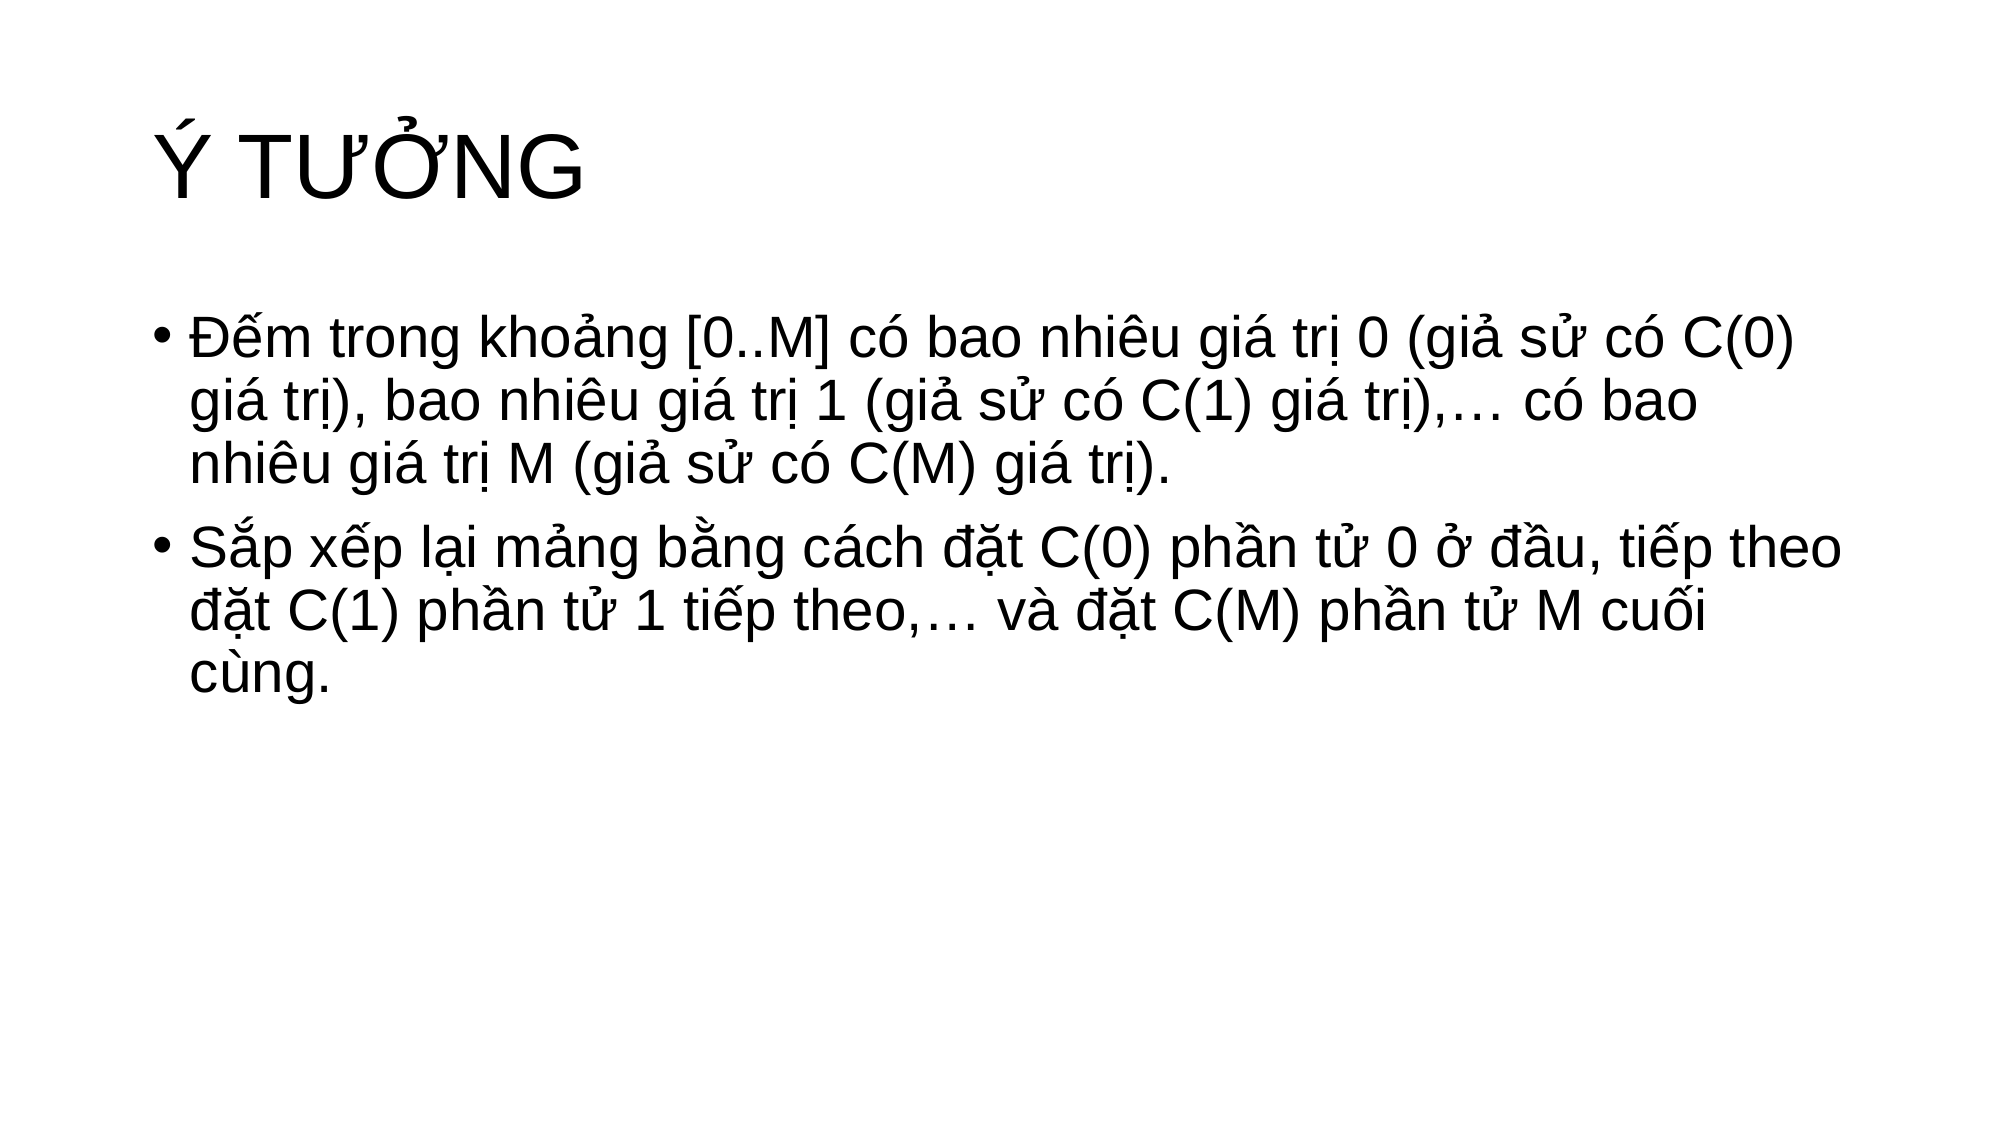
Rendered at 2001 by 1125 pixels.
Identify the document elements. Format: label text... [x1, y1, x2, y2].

title Ý TƯỞNG [137, 59, 1863, 278]
list Đếm trong khoảng [0..M] có bao nhiêu giá trị 0 (giả sử có C(0) giá trị), bao nhiêu giá trị 1 (giả sử có C(1) giá trị),… có bao nhiêu giá trị M (giả sử có C(M) giá trị). Sắp xếp lại mảng bằng cách đặt C(0) phần tử 0 ở đầu, tiếp theo đặt C(1) phần tử 1 tiếp theo,… và đặt C(M) phần tử M cuối cùng. [137, 299, 1863, 1014]
